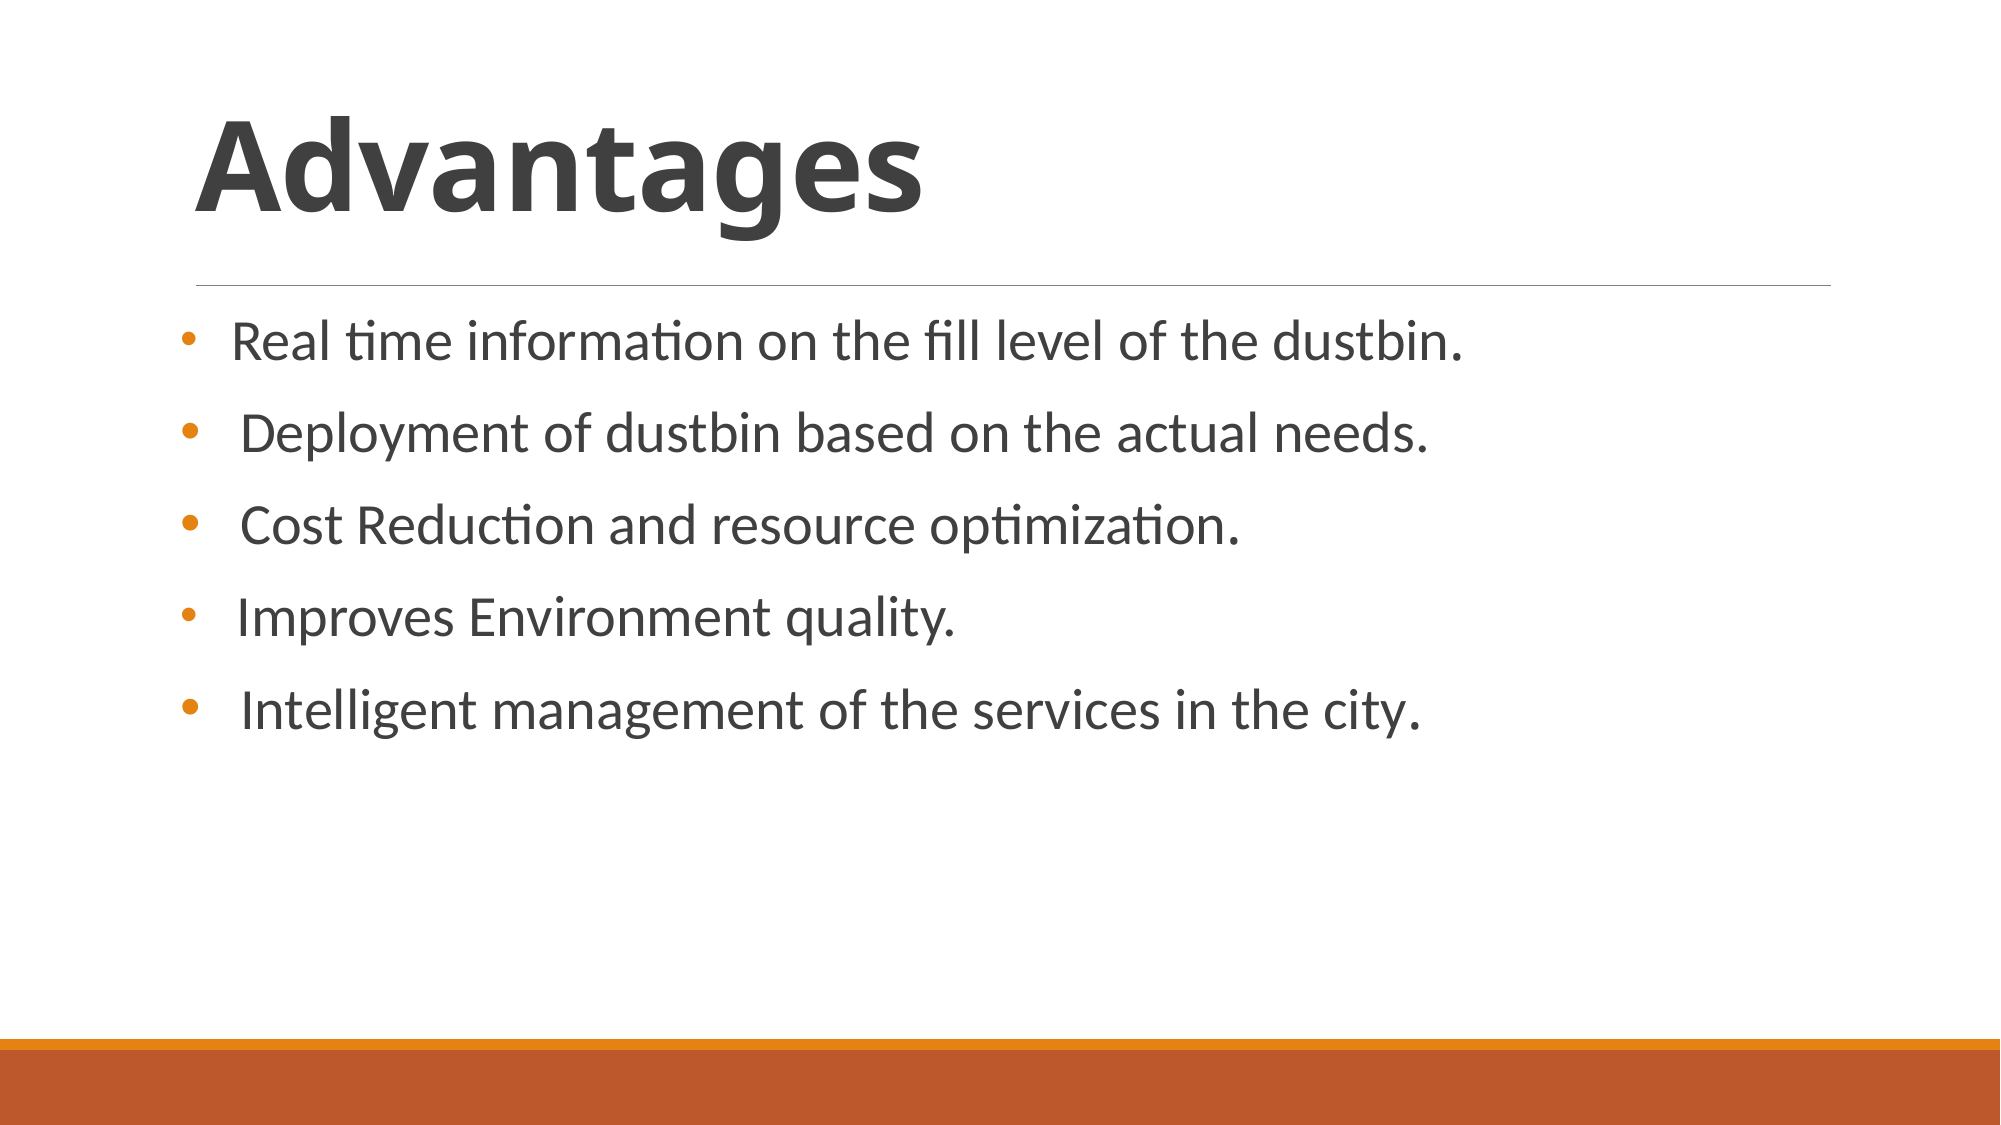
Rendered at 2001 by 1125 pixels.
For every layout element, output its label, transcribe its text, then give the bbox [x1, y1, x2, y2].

title Advantages [180, 47, 1830, 245]
list Real time information on the fill level of the dustbin. Deployment of dustbin based on the actual needs. Cost Reduction and resource optimization. Improves Environment quality. Intelligent management of the services in the city. [180, 302, 1830, 963]
